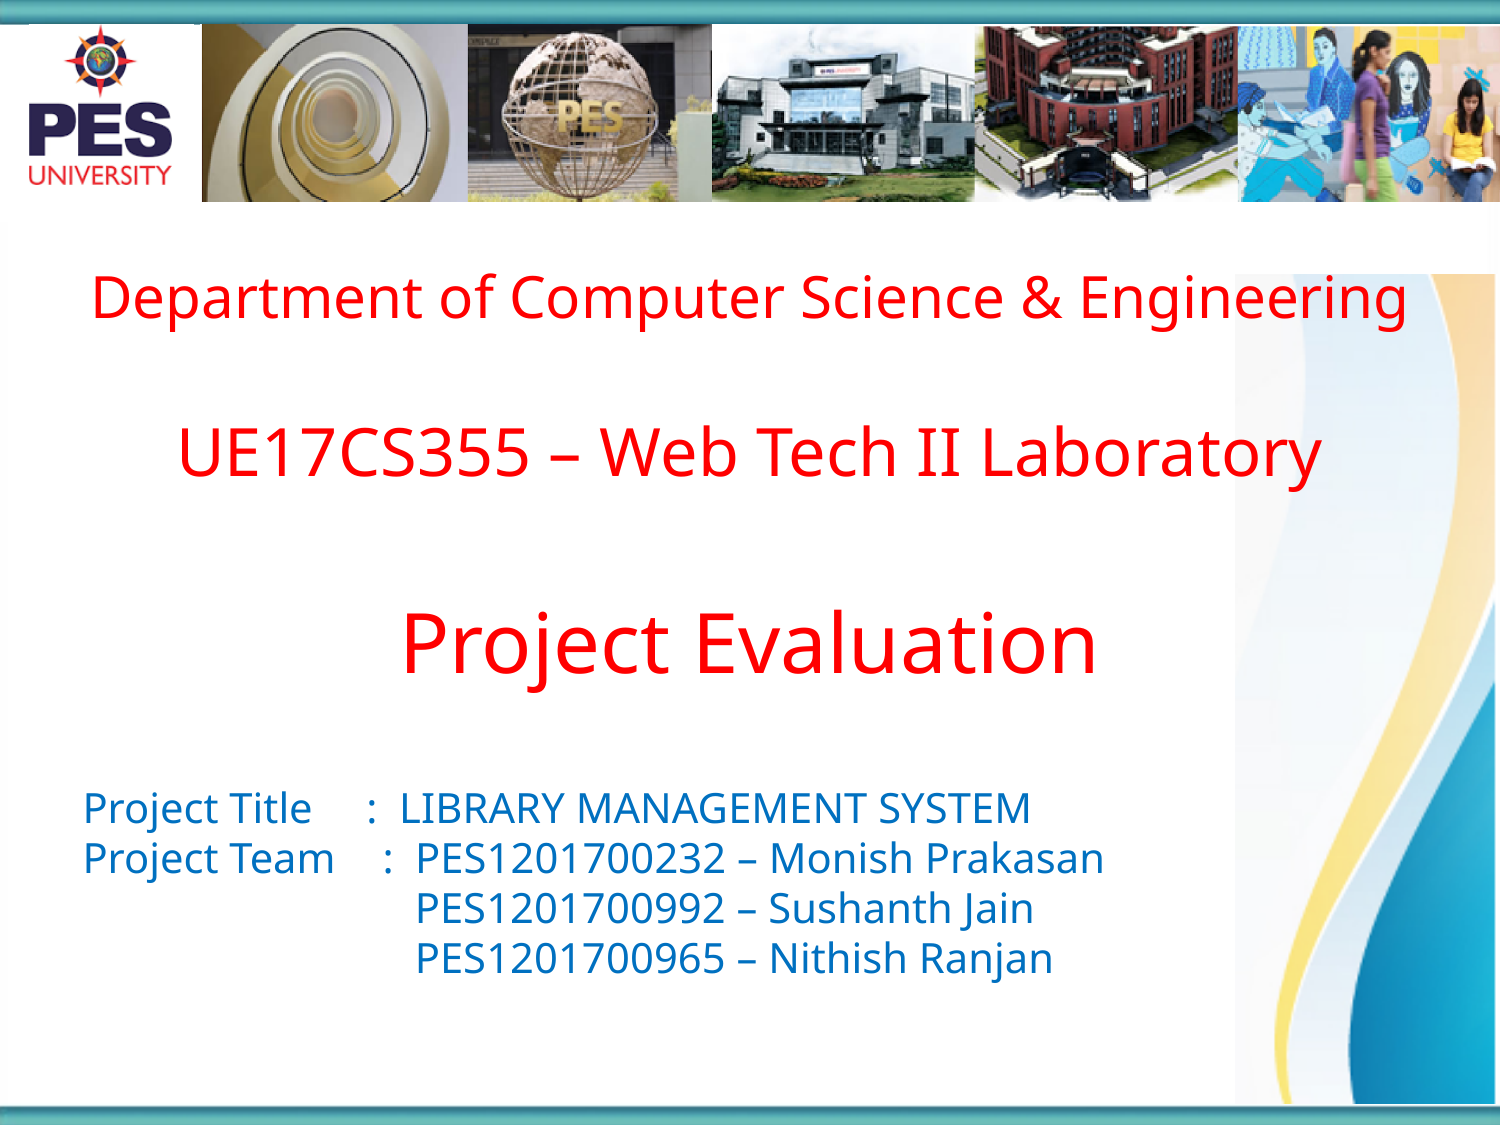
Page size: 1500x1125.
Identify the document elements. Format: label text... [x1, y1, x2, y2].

picture [0, 0, 1500, 1125]
text_box Department of Computer Science & Engineering UE17CS355 – Web Tech II Laboratory Project Evaluation [69, 252, 1431, 470]
text_box Project Title : LIBRARY MANAGEMENT SYSTEM Project Team : PES1201700232 – Monish Prakasan PES1201700992 – Sushanth Jain PES1201700965 – Nithish Ranjan [67, 774, 1455, 1000]
